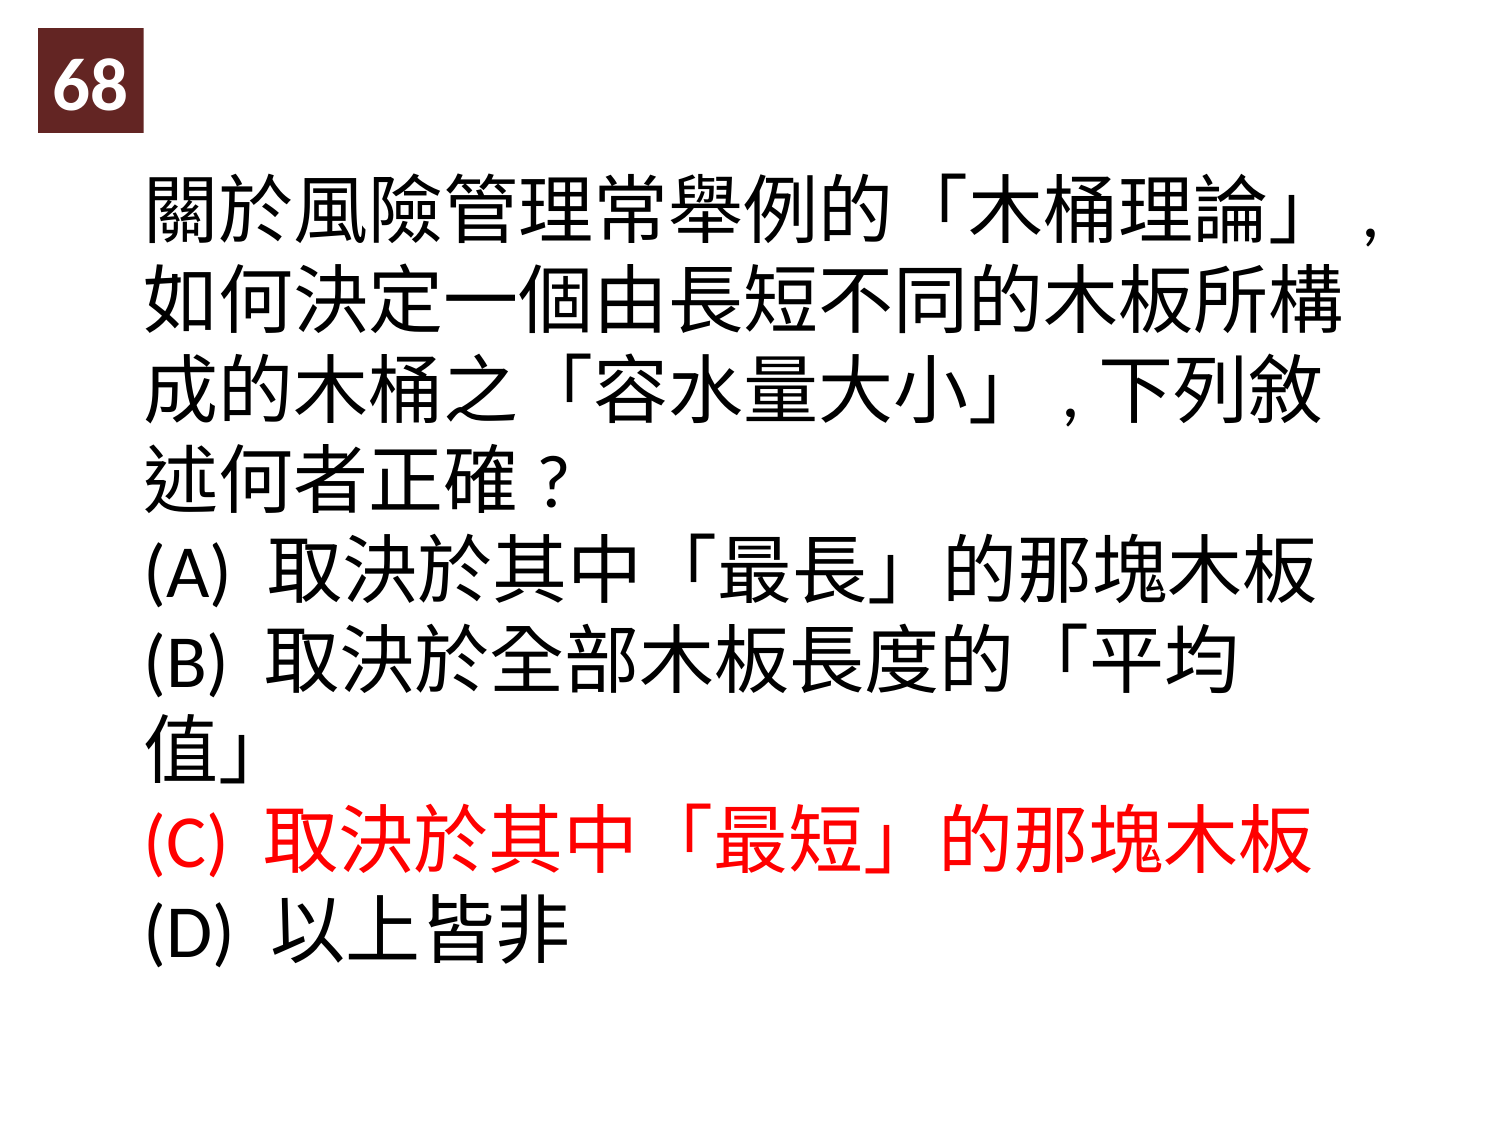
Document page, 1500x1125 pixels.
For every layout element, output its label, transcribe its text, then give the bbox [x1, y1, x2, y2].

text_box 關於風險管理常舉例的「木桶理論」,如何決定一個由長短不同的木板所構成的木桶之「容水量大小」,下列敘述何者正確? (A) 取決於其中「最長」的那塊木板 (B) 取決於全部木板長度的「平均值」 (C) 取決於其中「最短」的那塊木板 (D) 以上皆非 [128, 155, 1372, 980]
text_box 68 [38, 28, 144, 133]
